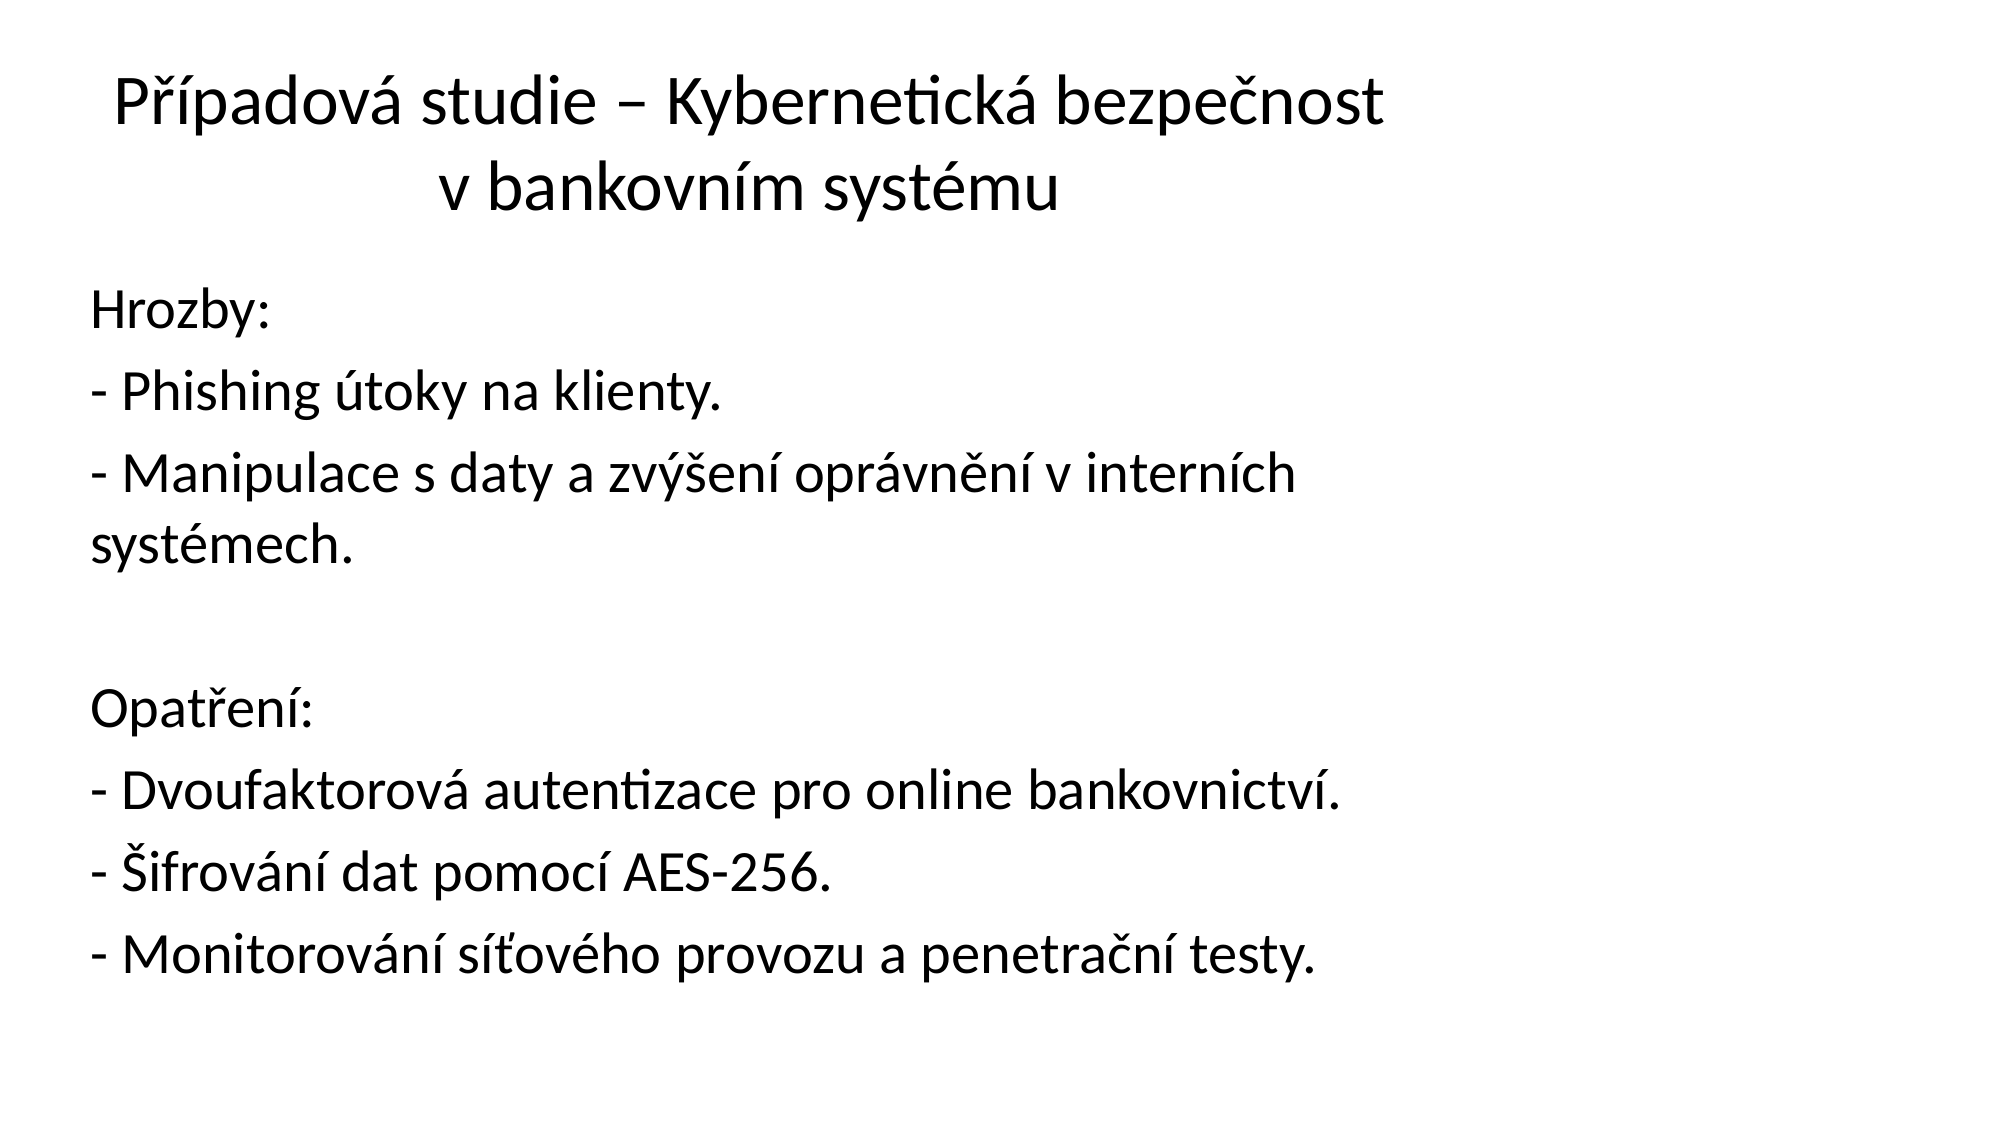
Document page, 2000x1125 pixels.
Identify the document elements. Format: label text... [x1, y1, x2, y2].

list Hrozby: - Phishing útoky na klienty. - Manipulace s daty a zvýšení oprávnění v interních systémech. Opatření: - Dvoufaktorová autentizace pro online bankovnictví. - Šifrování dat pomocí AES-256. - Monitorování síťového provozu a penetrační testy. [75, 262, 1425, 1005]
title Případová studie – Kybernetická bezpečnost v bankovním systému [75, 45, 1425, 233]
